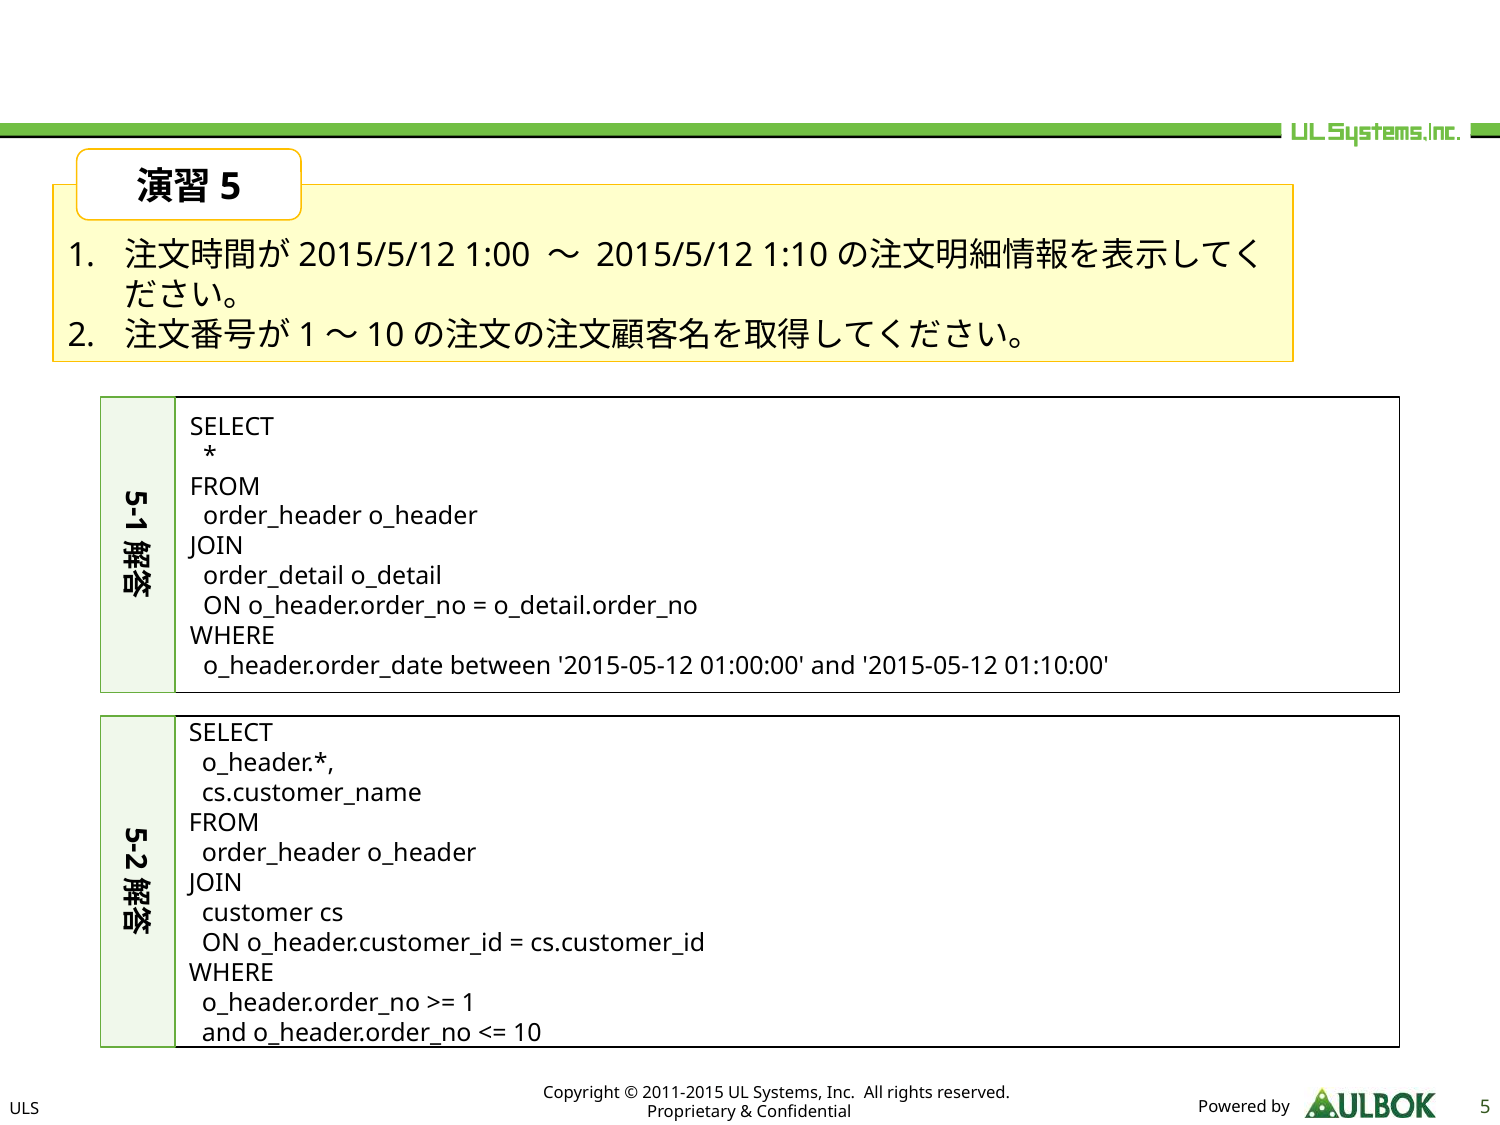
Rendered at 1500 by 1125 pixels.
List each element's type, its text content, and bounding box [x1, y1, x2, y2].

picture [1304, 1087, 1436, 1118]
text_box 5-1解答 [100, 397, 176, 693]
text_box SELECT * FROM order_header o_header JOIN order_detail o_detail ON o_header.order_no = o_detail.order_no WHERE o_header.order_date between '2015-05-12 01:00:00' and '2015-05-12 01:10:00' [176, 397, 1400, 693]
text_box 5-2解答 [100, 716, 176, 1047]
list [24, 148, 1450, 1083]
text_box 演習5 [76, 148, 302, 220]
text_box 注文時間が2015/5/12 1:00 ～ 2015/5/12 1:10の注文明細情報を表示してください。 注文番号が1～10の注文の注文顧客名を取得してください。 [53, 184, 1294, 362]
text_box SELECT o_header.*, cs.customer_name FROM order_header o_header JOIN customer cs ON o_header.customer_id = cs.customer_id WHERE o_header.order_no >= 1 and o_header.order_no <= 10 [176, 716, 1400, 1047]
